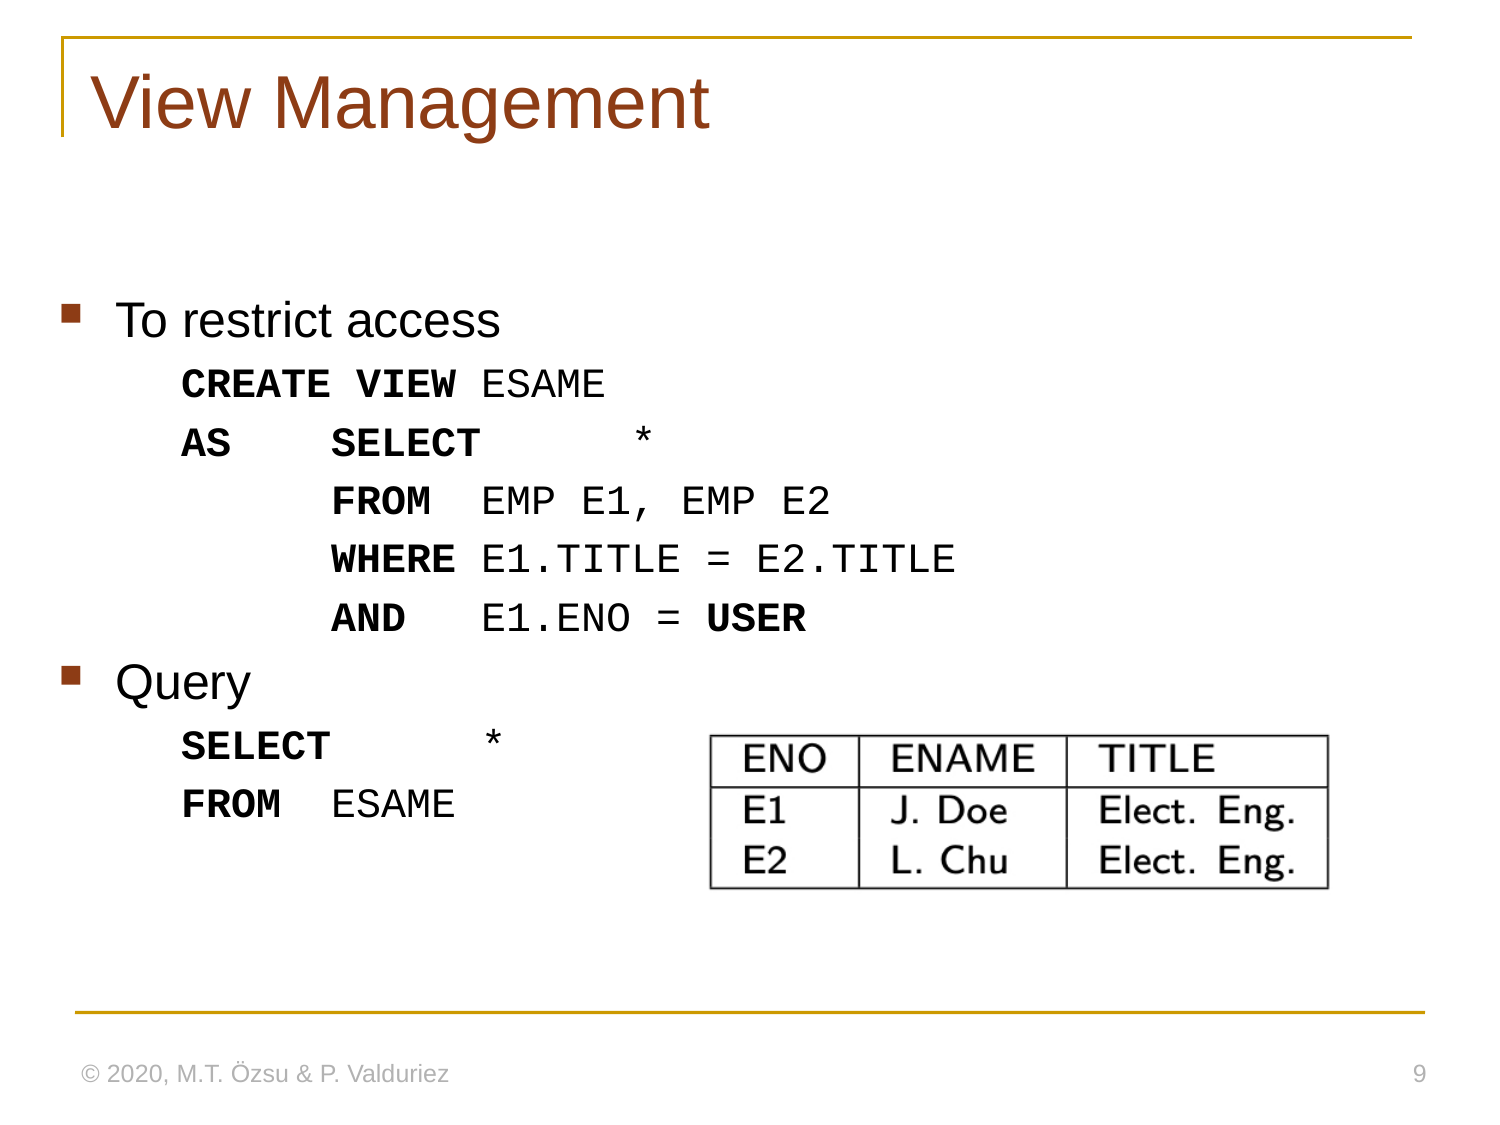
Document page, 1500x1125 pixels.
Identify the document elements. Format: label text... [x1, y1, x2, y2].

footer © 2020, M.T. Özsu & P. Valduriez [66, 1042, 573, 1103]
list To restrict access CREATE VIEW ESAME AS SELECT * FROM EMP E1, EMP E2 WHERE E1.TITLE = E2.TITLE AND E1.ENO = USER Query SELECT * FROM ESAME [43, 279, 1220, 846]
slide_number 9 [1104, 1042, 1442, 1103]
picture [678, 703, 1391, 920]
title View Management [74, 45, 1426, 233]
